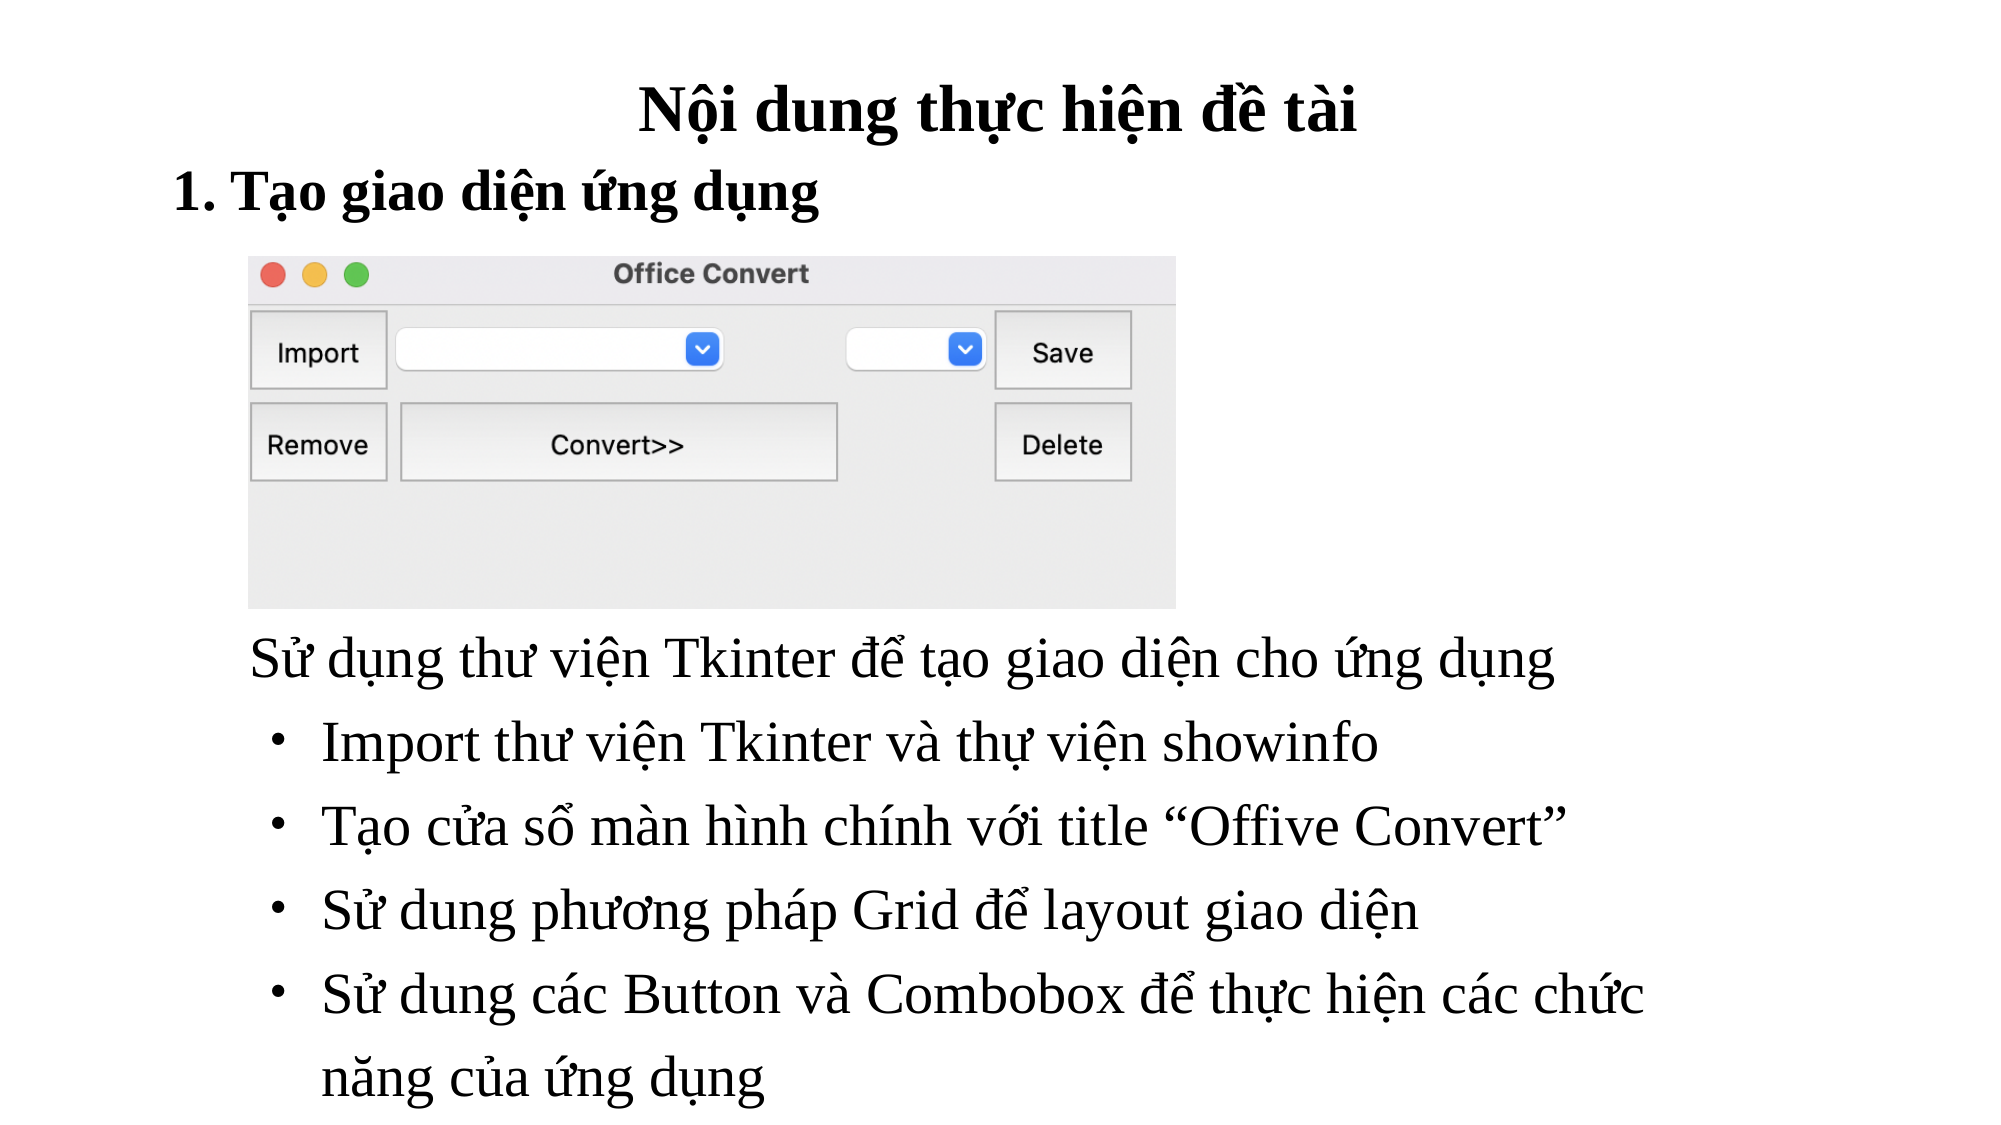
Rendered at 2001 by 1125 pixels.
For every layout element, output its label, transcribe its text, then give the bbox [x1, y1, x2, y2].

subtitle 1. Tạo giao diện ứng dụng [157, 152, 1658, 224]
title Nội dung thực hiện đề tài [248, 49, 1749, 154]
text_box Sử dụng thư viện Tkinter để tạo giao diện cho ứng dụng ・Import thư viện Tkinter và thự viện showinfo ・Tạo cửa sổ màn hình chính với title “Offive Convert” ・Sử dung phương pháp Grid để layout giao diện ・Sử dung các Button và Combobox để thực hiện các chức năng của ứng dụng [234, 620, 1735, 778]
picture [248, 256, 1176, 609]
